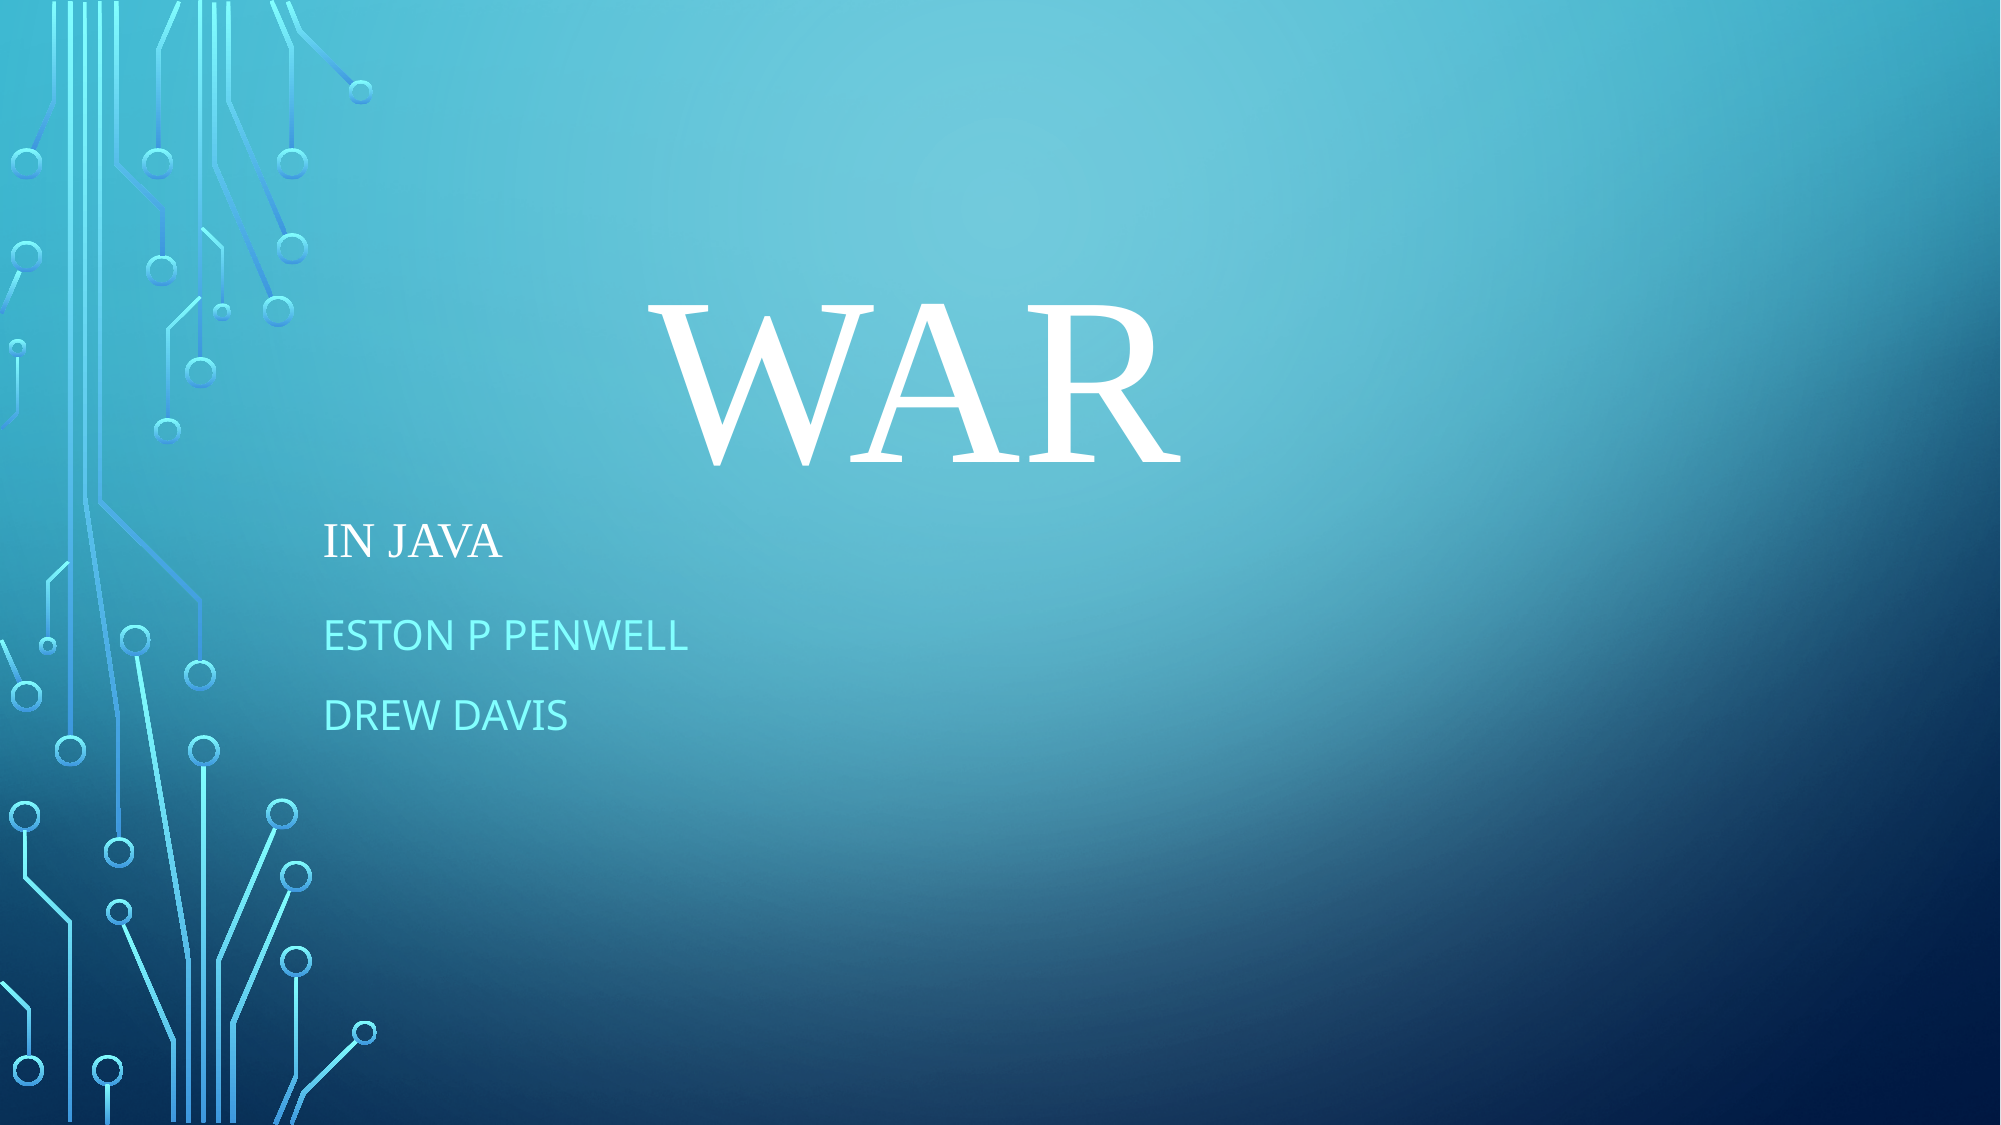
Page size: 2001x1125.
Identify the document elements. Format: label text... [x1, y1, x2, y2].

subtitle Eston P Penwell Drew Davis [307, 590, 1750, 863]
title WAR in java [307, 184, 1750, 576]
